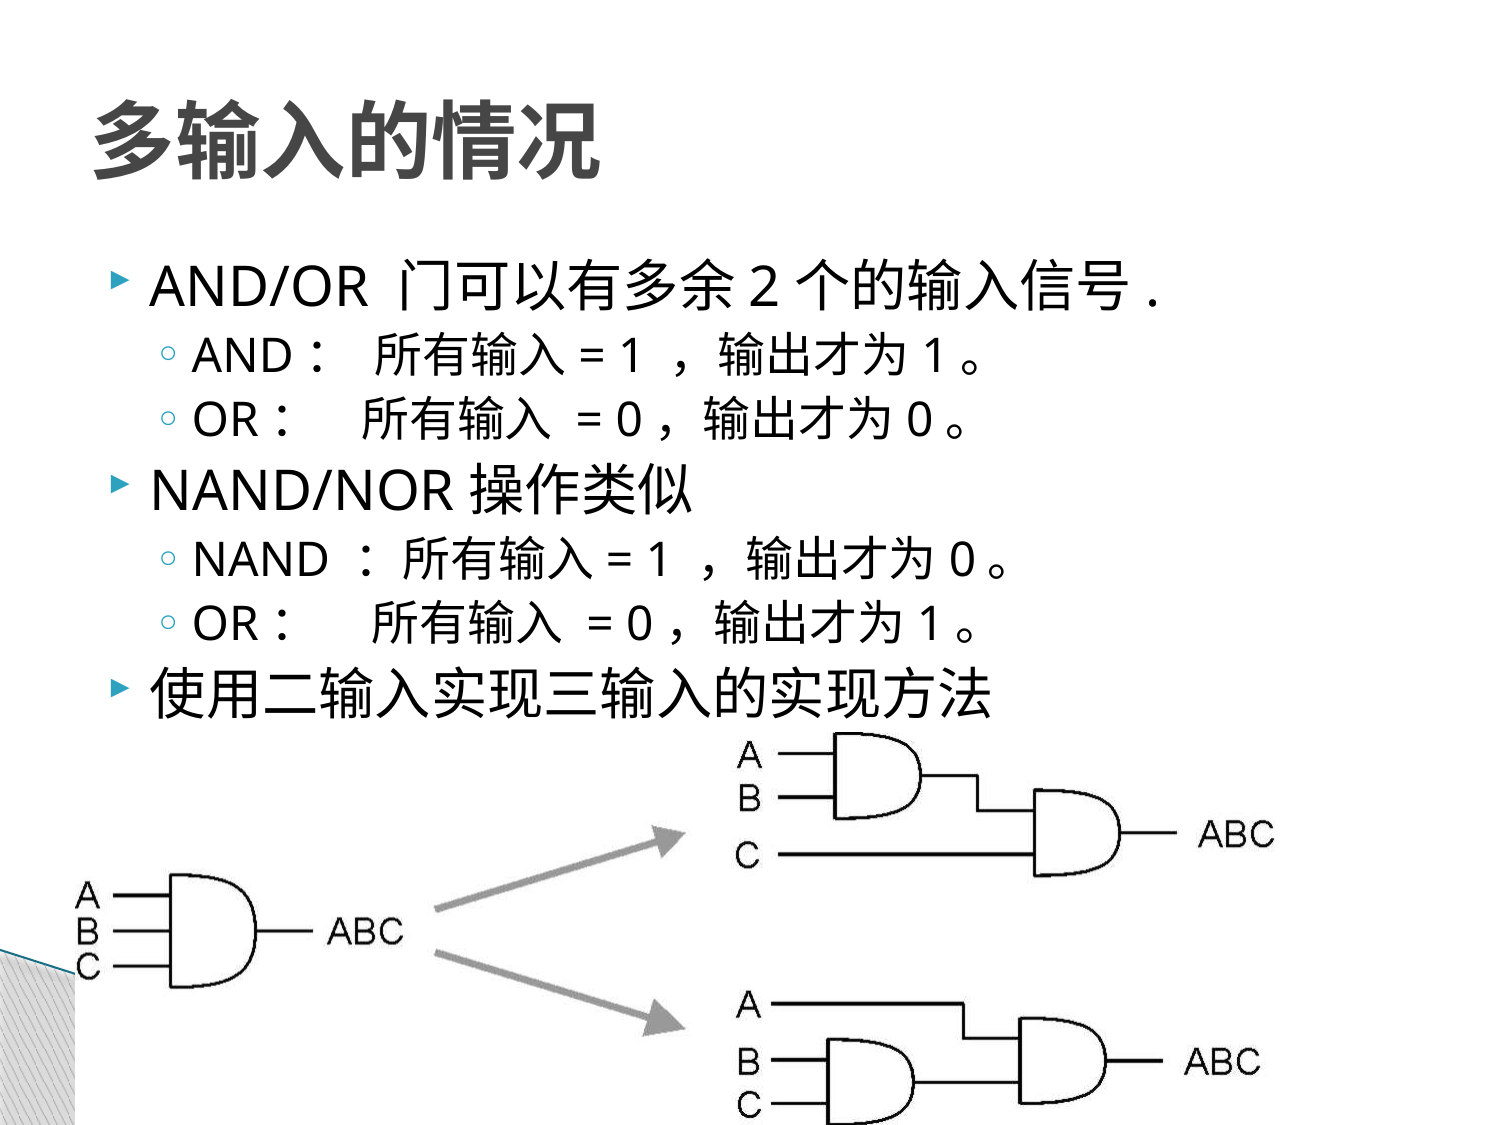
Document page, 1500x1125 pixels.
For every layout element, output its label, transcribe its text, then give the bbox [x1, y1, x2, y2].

picture [74, 732, 1276, 1125]
title 多输入的情况 [75, 45, 1425, 233]
list AND/OR 门可以有多余2个的输入信号. AND： 所有输入= 1 ，输出才为1。 OR： 所有输入 = 0，输出才为0。 NAND/NOR操作类似 NAND ：所有输入= 1 ，输出才为0。 OR： 所有输入 = 0，输出才为1。 使用二输入实现三输入的实现方法 [75, 243, 1425, 986]
